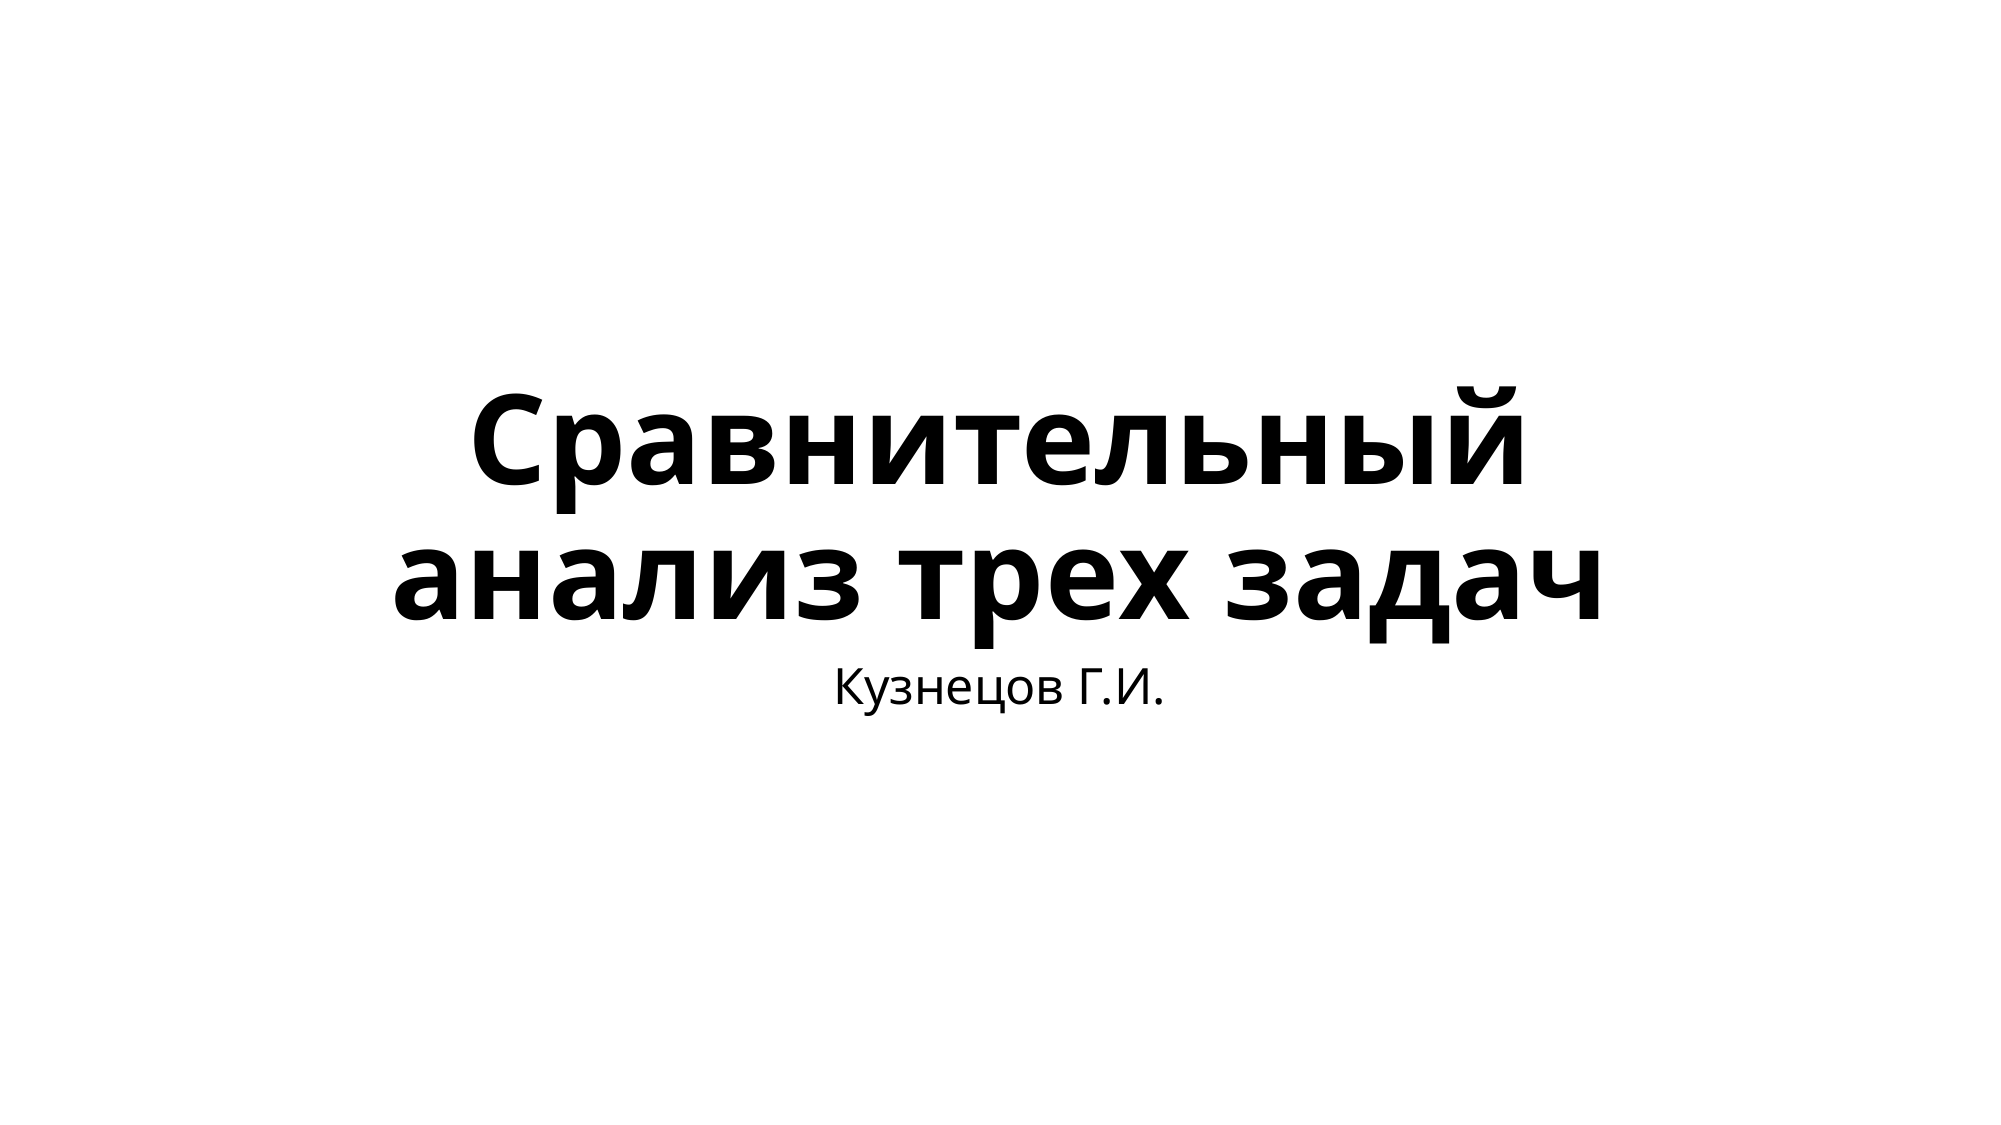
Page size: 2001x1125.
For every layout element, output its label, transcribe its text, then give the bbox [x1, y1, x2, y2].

subtitle Кузнецов Г.И. [249, 654, 1750, 863]
title Сравнительный анализ трех задач [316, 262, 1684, 654]
